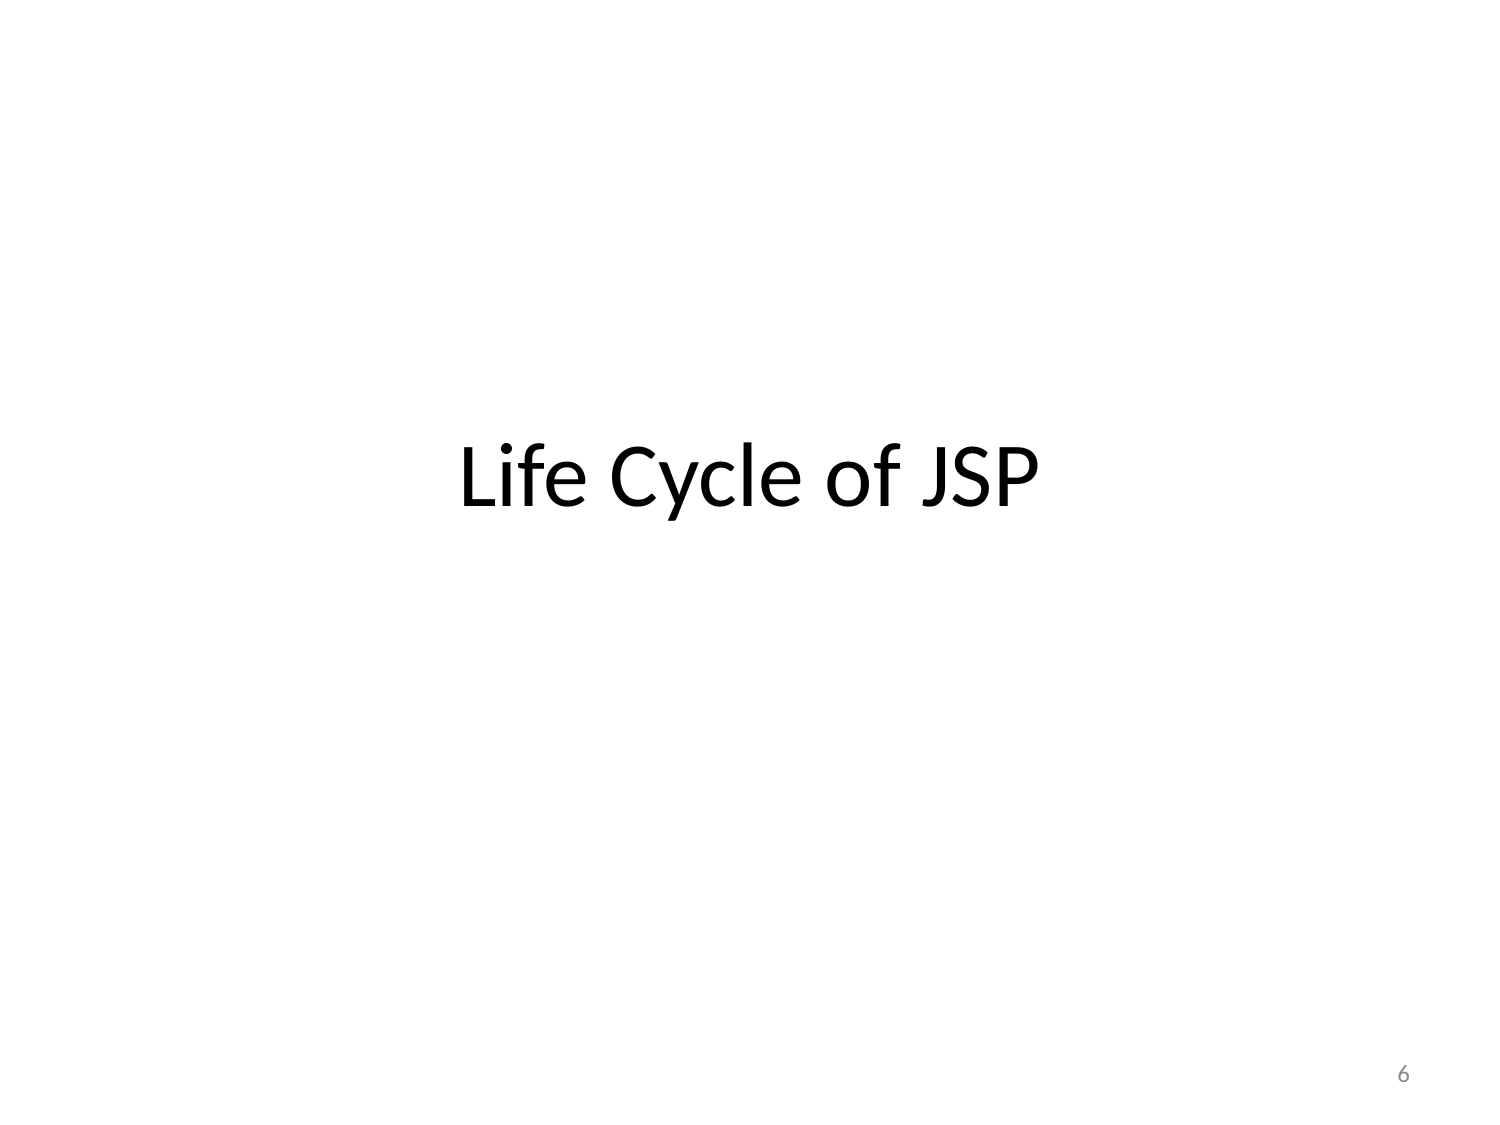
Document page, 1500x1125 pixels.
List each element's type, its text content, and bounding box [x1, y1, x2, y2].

slide_number 6 [1074, 1042, 1425, 1103]
title Life Cycle of JSP [112, 349, 1388, 591]
